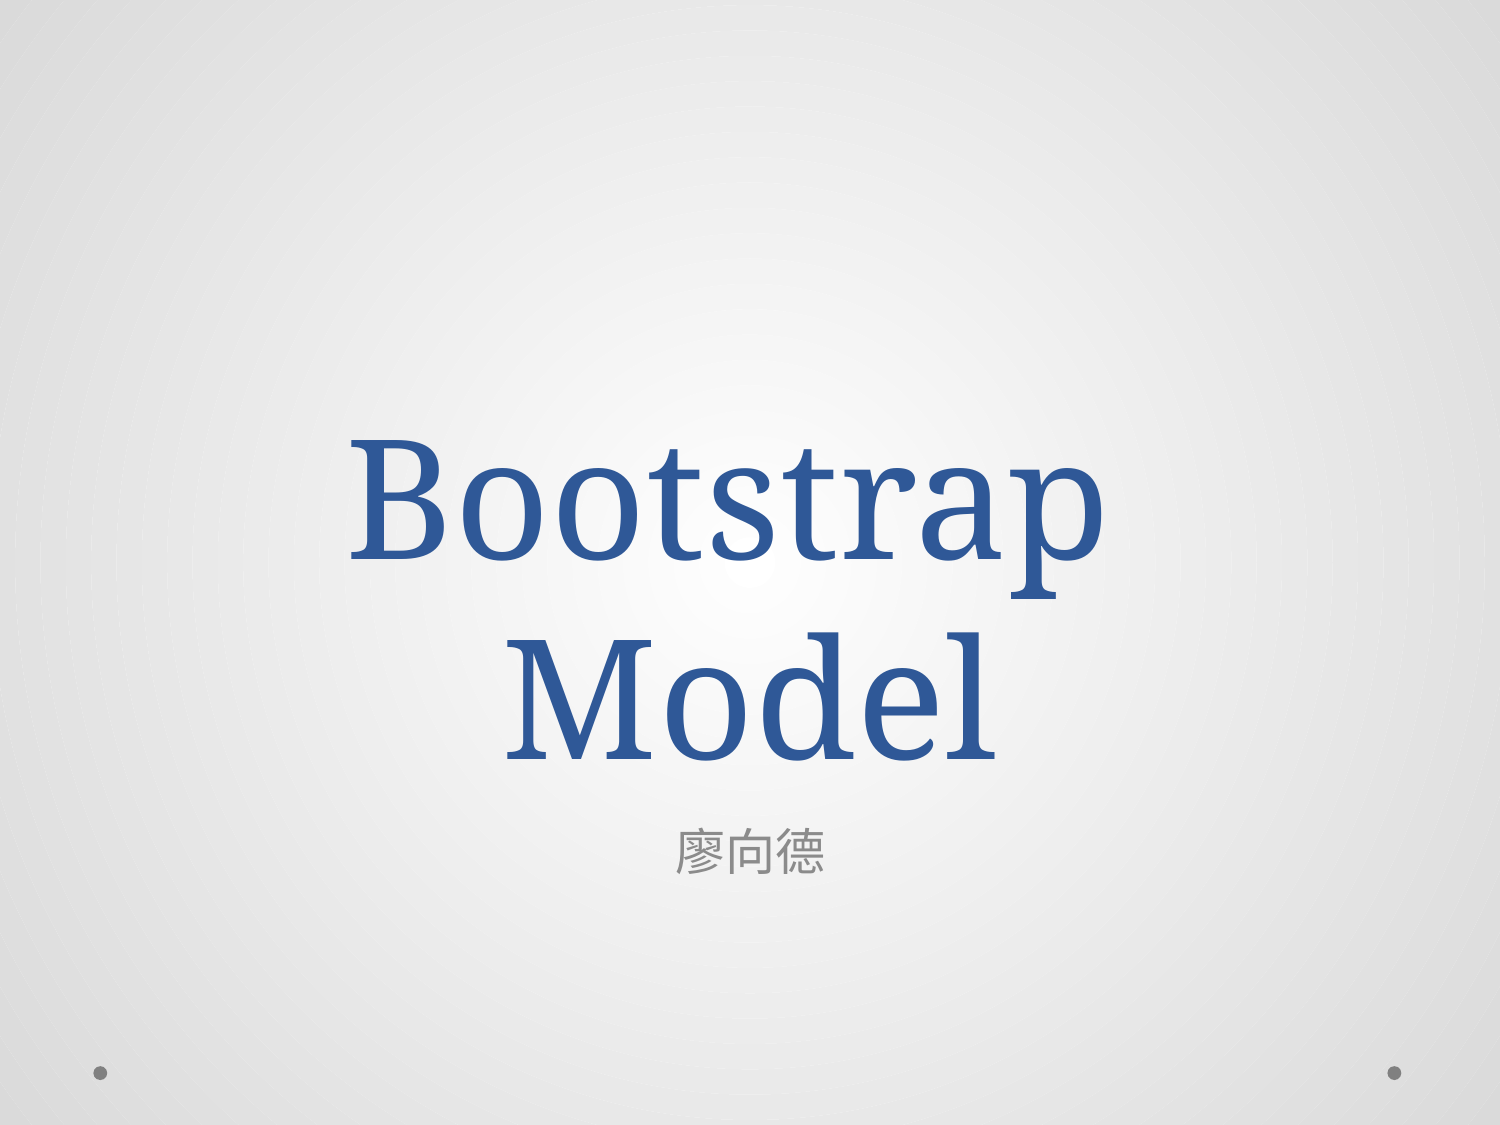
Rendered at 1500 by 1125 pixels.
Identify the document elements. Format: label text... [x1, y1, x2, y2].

title Bootstrap Model [112, 99, 1388, 800]
subtitle 廖向德 [225, 812, 1275, 1013]
